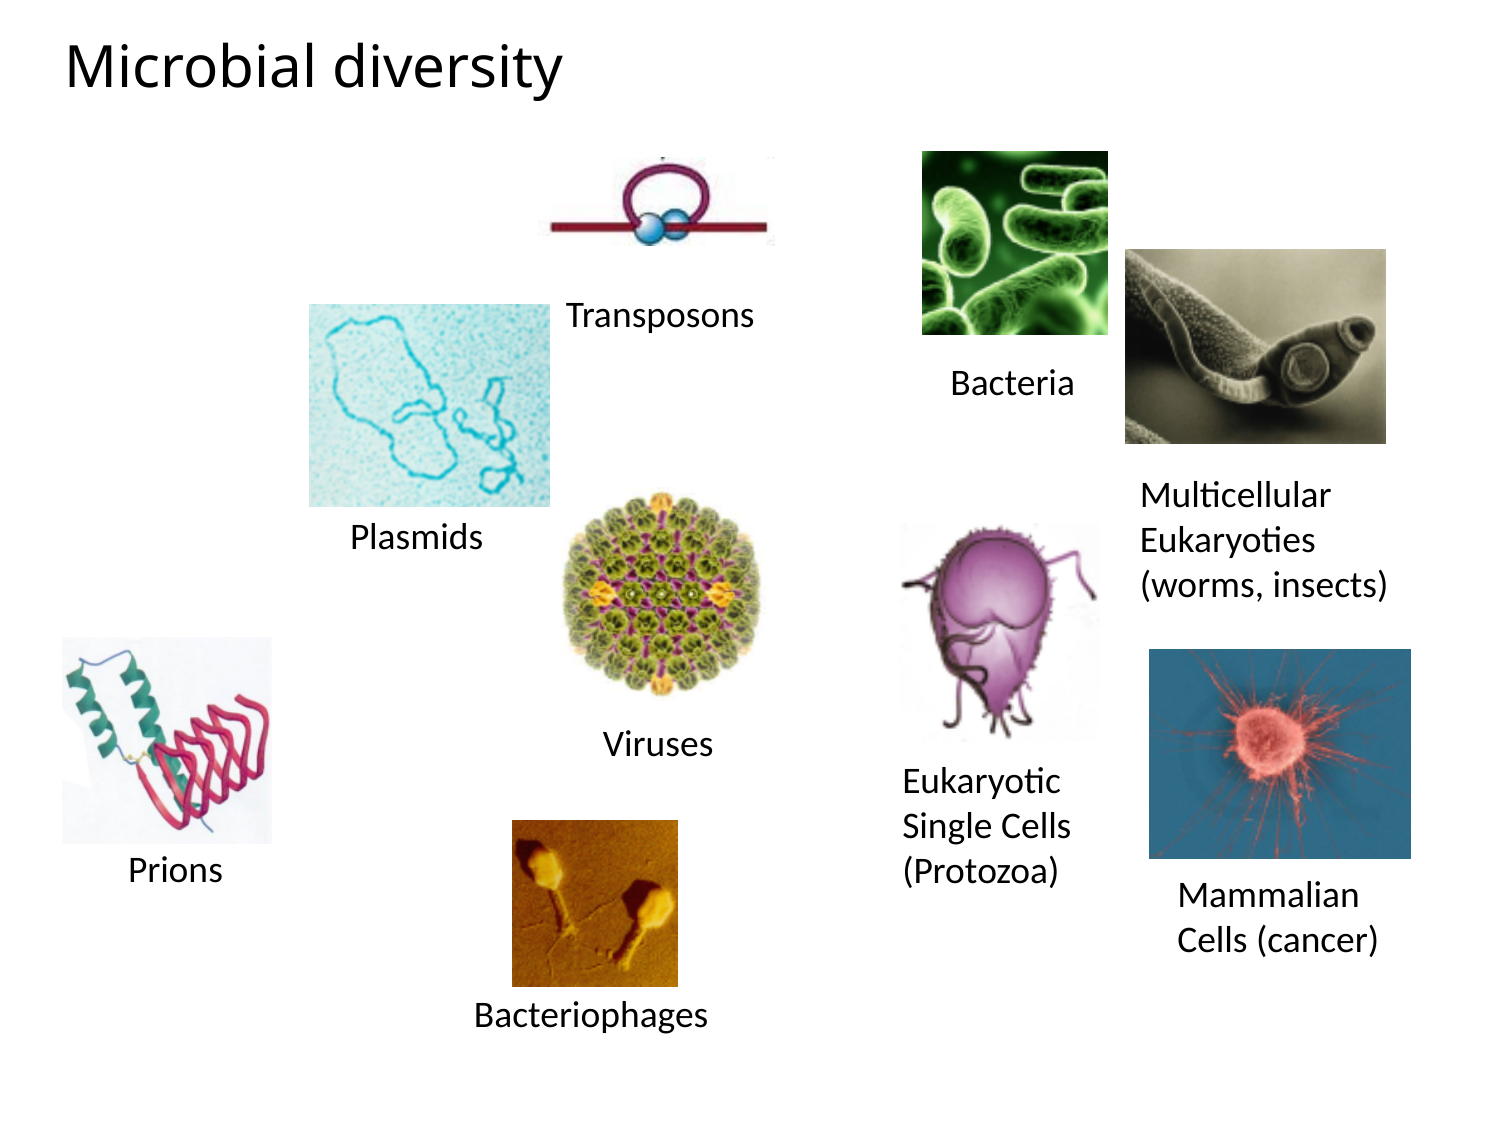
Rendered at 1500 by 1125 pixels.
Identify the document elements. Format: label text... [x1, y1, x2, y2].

text_box Eukaryotic Single Cells (Protozoa) [887, 748, 1162, 899]
text_box Microbial diversity [49, 21, 1463, 107]
picture [1124, 249, 1386, 444]
text_box Mammalian Cells (cancer) [1162, 865, 1413, 968]
text_box Bacteriophages [459, 982, 724, 1043]
picture [512, 819, 678, 988]
text_box Bacteria [935, 350, 1091, 411]
picture [309, 304, 776, 702]
text_box Plasmids [335, 516, 499, 565]
picture [537, 157, 776, 246]
text_box Prions [113, 853, 238, 898]
text_box Viruses [588, 711, 729, 772]
text_box Transposons [550, 282, 770, 343]
picture [922, 150, 1109, 335]
picture [1149, 649, 1411, 859]
picture [62, 637, 272, 844]
picture [899, 523, 1101, 742]
text_box Multicellular Eukaryoties (worms, insects) [1124, 462, 1438, 613]
